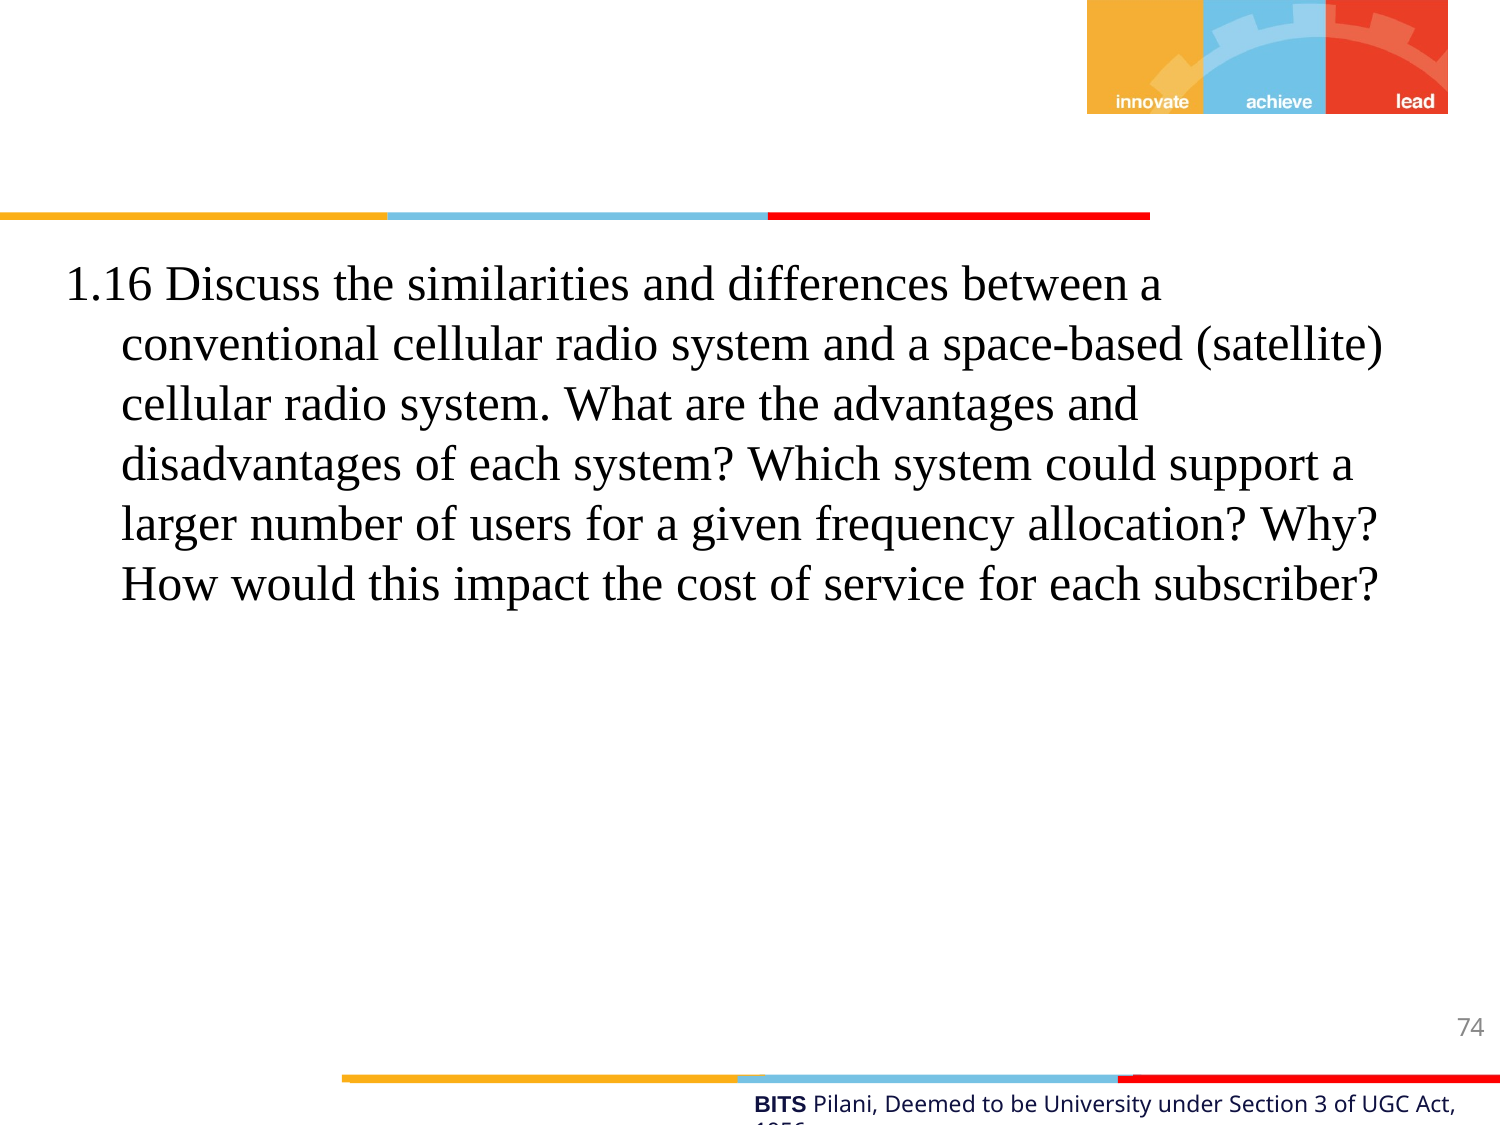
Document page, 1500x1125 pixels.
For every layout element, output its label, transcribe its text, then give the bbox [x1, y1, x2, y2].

footer BITS Pilani, Deemed to be University under Section 3 of UGC Act, 1956 [752, 1089, 1487, 1125]
text_box 1.16 Discuss the similarities and differences between a conventional cellular radio system and a space-based (satellite) cellular radio system. What are the advantages and disadvantages of each system? Which system could support a larger number of users for a given frequency allocation? Why? How would this impact the cost of service for each subscriber? [62, 248, 1385, 611]
picture [1087, 0, 1448, 114]
slide_number 74 [1450, 1015, 1494, 1125]
